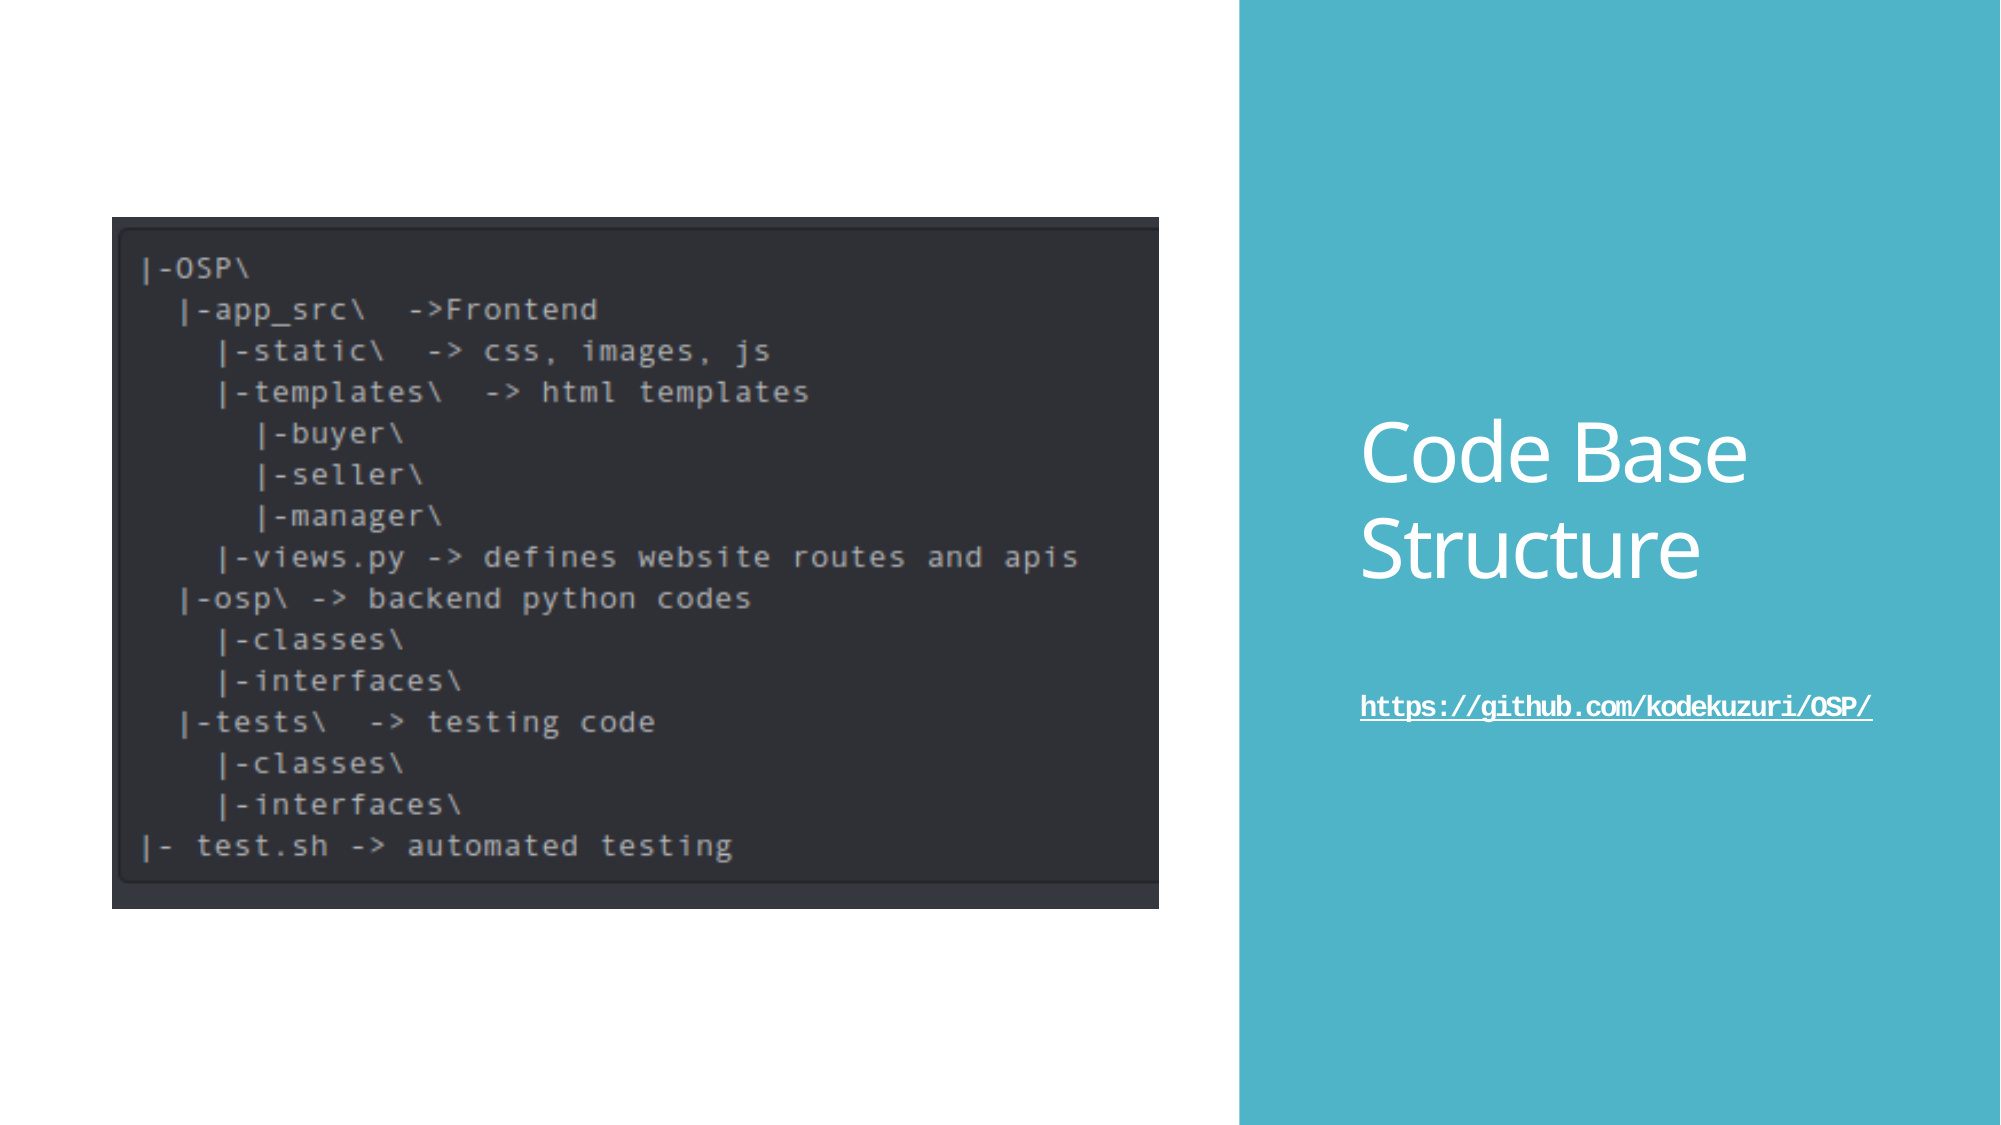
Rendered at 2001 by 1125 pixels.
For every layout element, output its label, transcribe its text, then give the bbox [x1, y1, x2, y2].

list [111, 216, 1159, 909]
text_box [1238, 0, 2000, 1125]
title Code Base Structure https://github.com/kodekuzuri/OSP/ [1345, 105, 1895, 1022]
